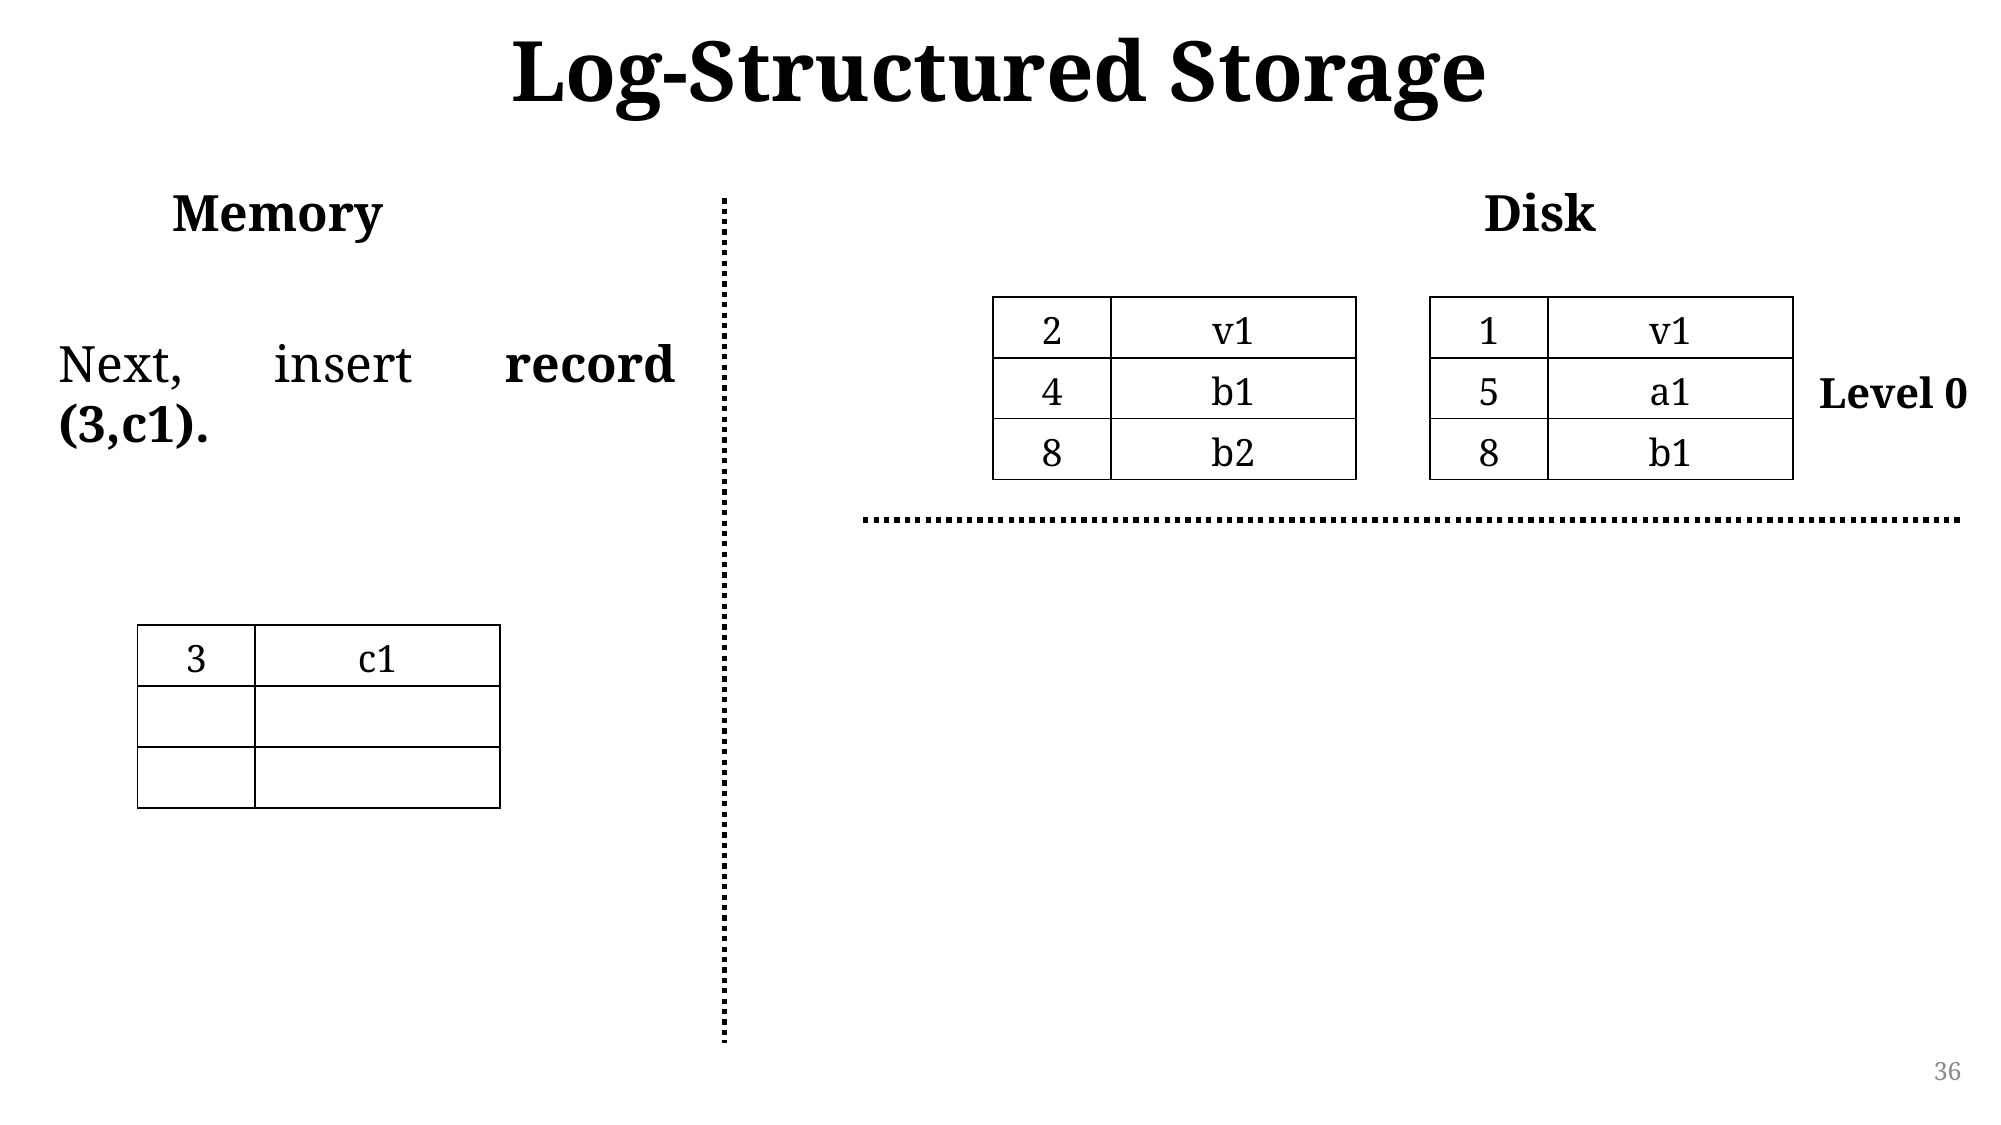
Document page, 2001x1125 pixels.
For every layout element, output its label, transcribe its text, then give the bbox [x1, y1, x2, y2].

table_header v1 [1549, 298, 1792, 357]
table_cell 4 [994, 359, 1110, 418]
text_box Log-Structured Storage [137, 0, 1863, 149]
table_cell b2 [1112, 419, 1355, 479]
text_box Disk [1469, 174, 1612, 250]
table_cell [256, 687, 499, 746]
table_cell [256, 748, 499, 807]
table_cell 8 [994, 419, 1110, 479]
table_cell [138, 687, 254, 746]
table_cell [138, 748, 254, 807]
table_cell a1 [1549, 359, 1792, 418]
table_header c1 [256, 626, 499, 685]
table_cell 8 [1431, 419, 1547, 479]
slide_number 36 [1526, 1042, 1977, 1103]
table_header 2 [994, 298, 1110, 357]
table_header v1 [1112, 298, 1355, 357]
table_cell b1 [1112, 359, 1355, 418]
text_box Next, insert record (3,c1). [43, 324, 691, 526]
table_cell 5 [1431, 359, 1547, 418]
table_cell b1 [1549, 419, 1792, 479]
table_header 3 [138, 626, 254, 685]
table_header 1 [1431, 298, 1547, 357]
text_box Level 0 [1804, 359, 1983, 425]
text_box Memory [157, 174, 399, 250]
